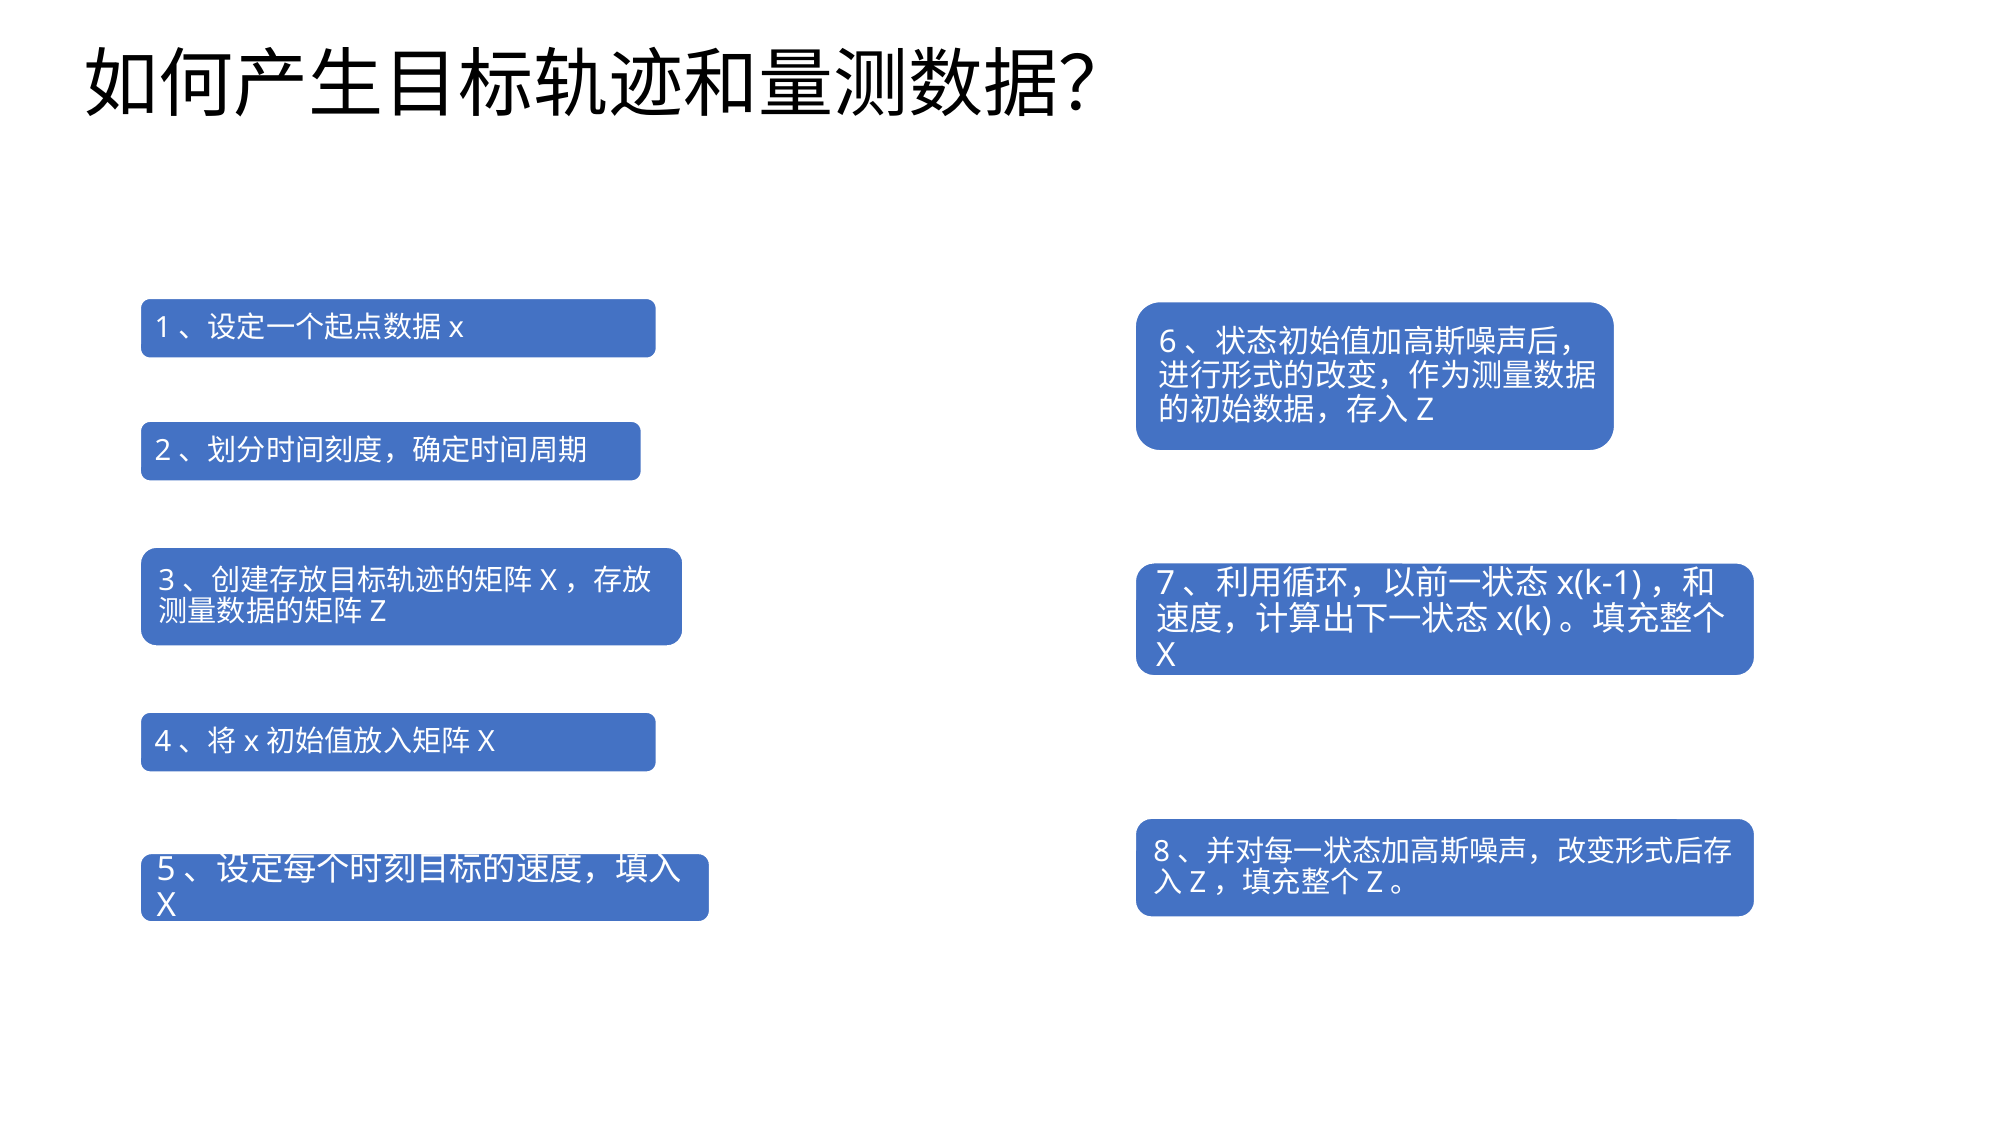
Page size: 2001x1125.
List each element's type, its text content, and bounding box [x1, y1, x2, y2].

text_box 如何产生目标轨迹和量测数据？ [68, 28, 1107, 133]
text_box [139, 543, 684, 650]
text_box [139, 711, 657, 773]
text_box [1134, 543, 1755, 696]
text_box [1134, 299, 1615, 452]
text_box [139, 420, 642, 482]
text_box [139, 834, 710, 941]
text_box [139, 297, 657, 359]
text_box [1134, 817, 1755, 925]
